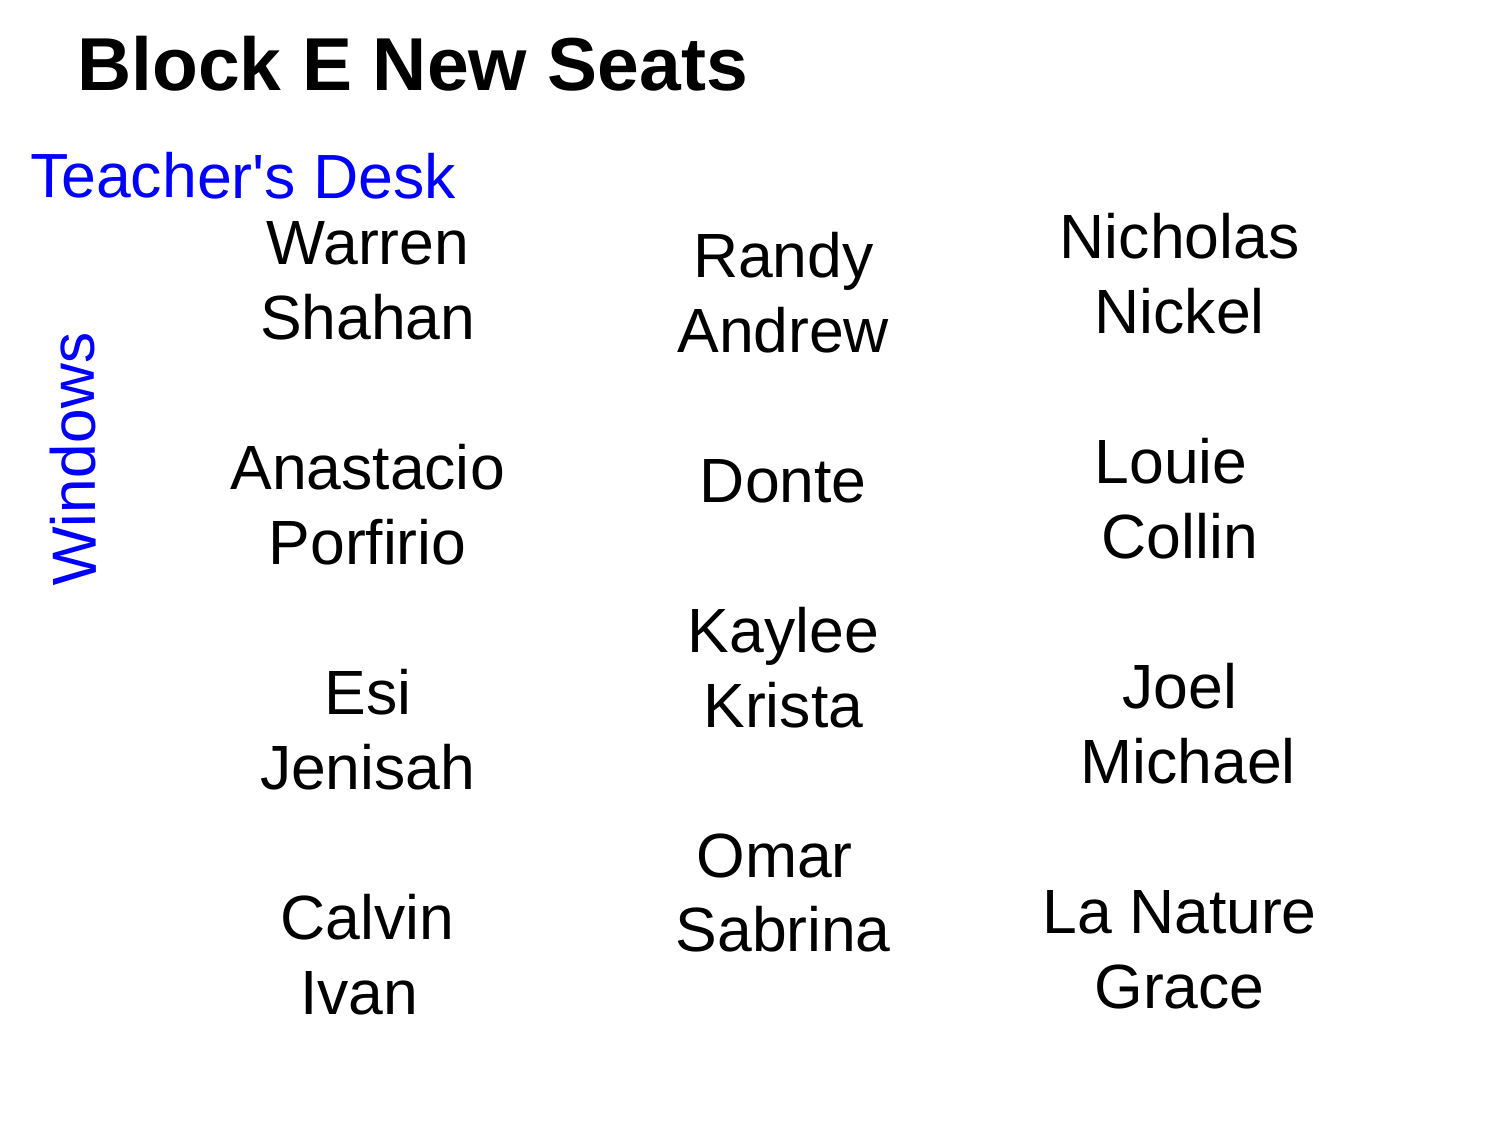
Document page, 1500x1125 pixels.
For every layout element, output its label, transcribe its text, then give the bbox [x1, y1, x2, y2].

list Teacher's Desk [15, 120, 523, 219]
title Block E New Seats [62, 6, 1413, 121]
list Randy Andrew Donte Kaylee Krista Omar Sabrina [568, 200, 999, 1015]
list Nicholas Nickel Louie Collin Joel Michael La Nature Grace [973, 181, 1386, 997]
list Windows [15, 294, 116, 602]
list Warren Shahan Anastacio Porfirio Esi Jenisah Calvin Ivan [122, 187, 613, 1003]
